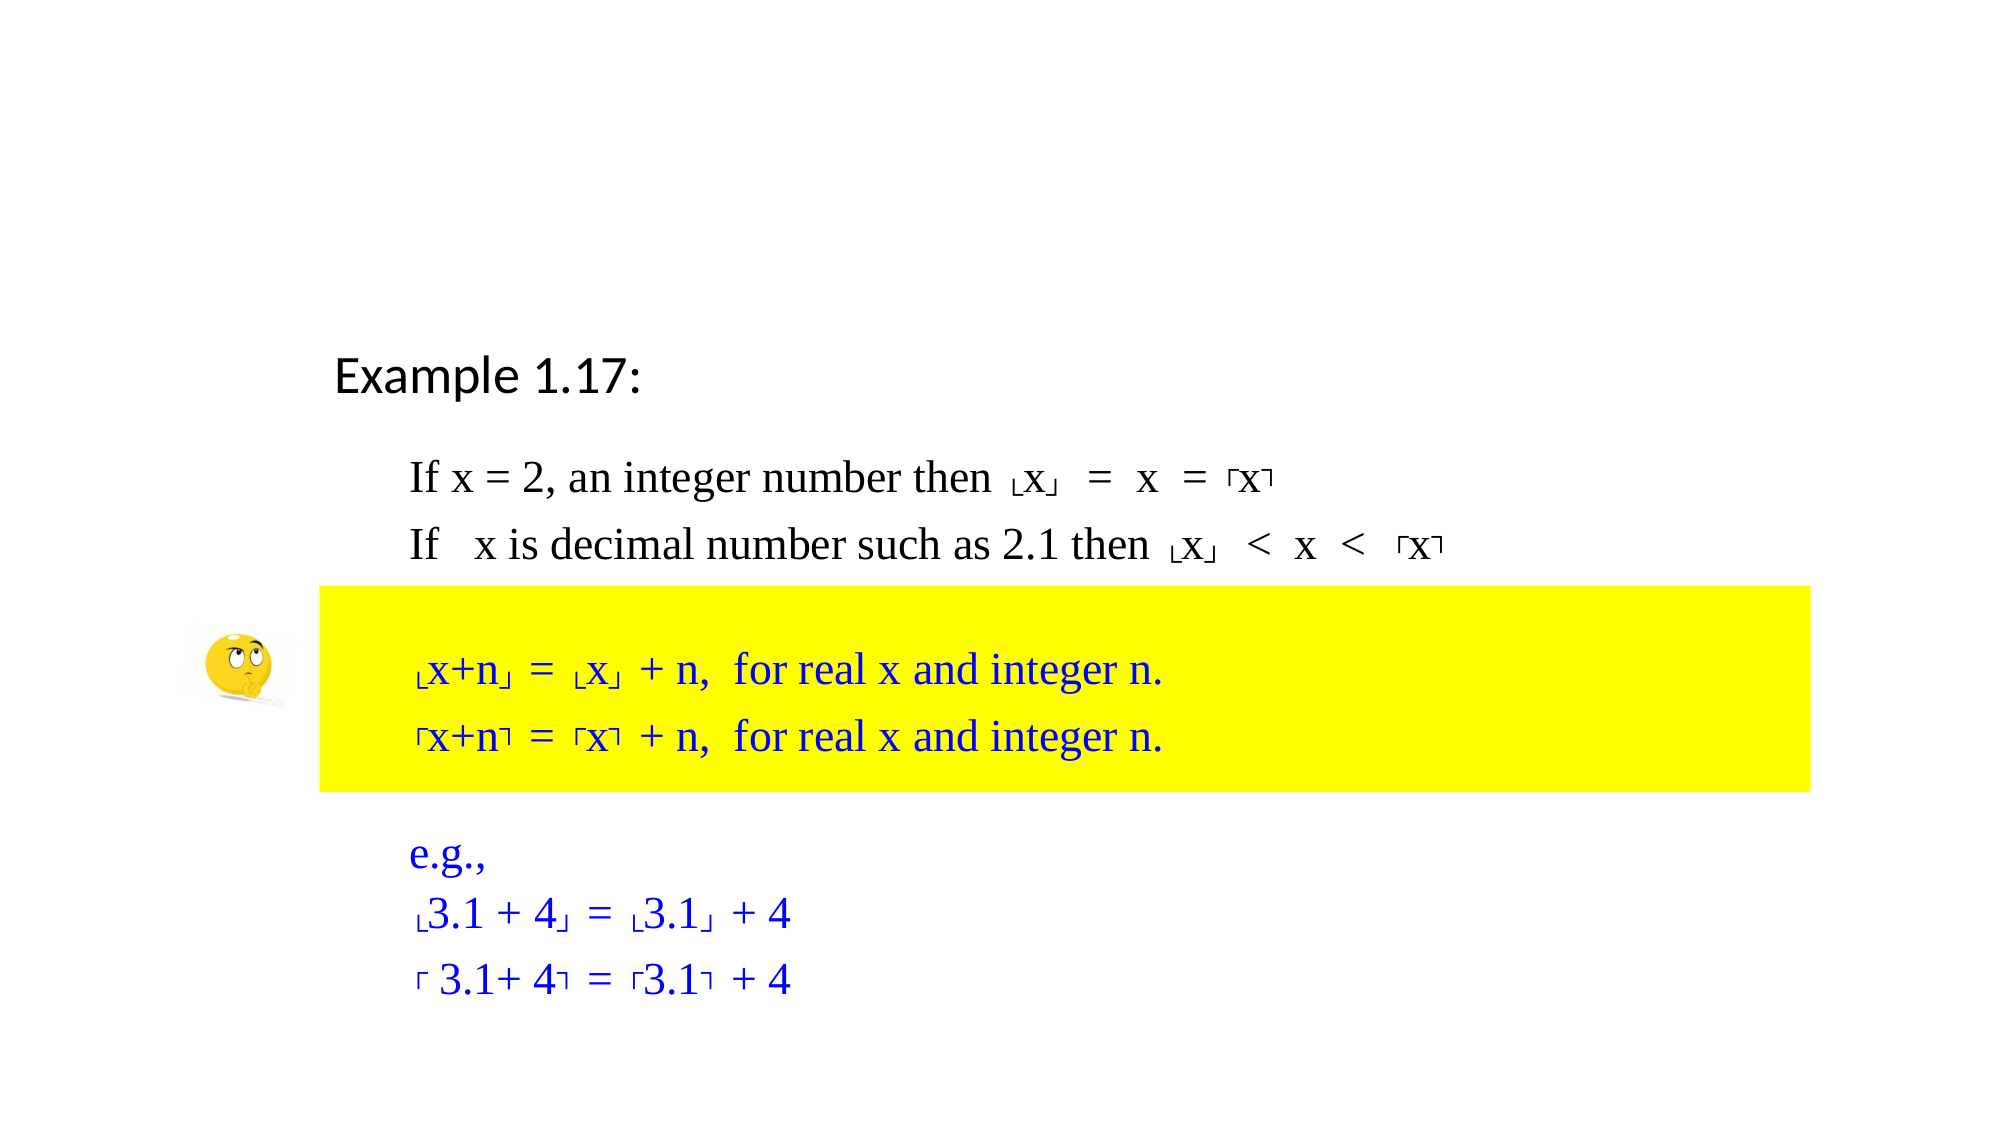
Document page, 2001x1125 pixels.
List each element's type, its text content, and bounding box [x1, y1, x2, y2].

text_box Example 1.17: If x = 2, an integer number then └x┘ = x = ┌x┐ If x is decimal number such as 2.1 then └x┘ < x < ┌x┐ └x+n┘ = └x┘ + n, for real x and integer n. ┌x+n┐ = ┌x┐ + n, for real x and integer n. e.g., └3.1 + 4┘ = └3.1┘ + 4 ┌ 3.1+ 4┐ = ┌3.1┐ + 4 [319, 327, 1817, 1012]
picture [179, 622, 297, 710]
